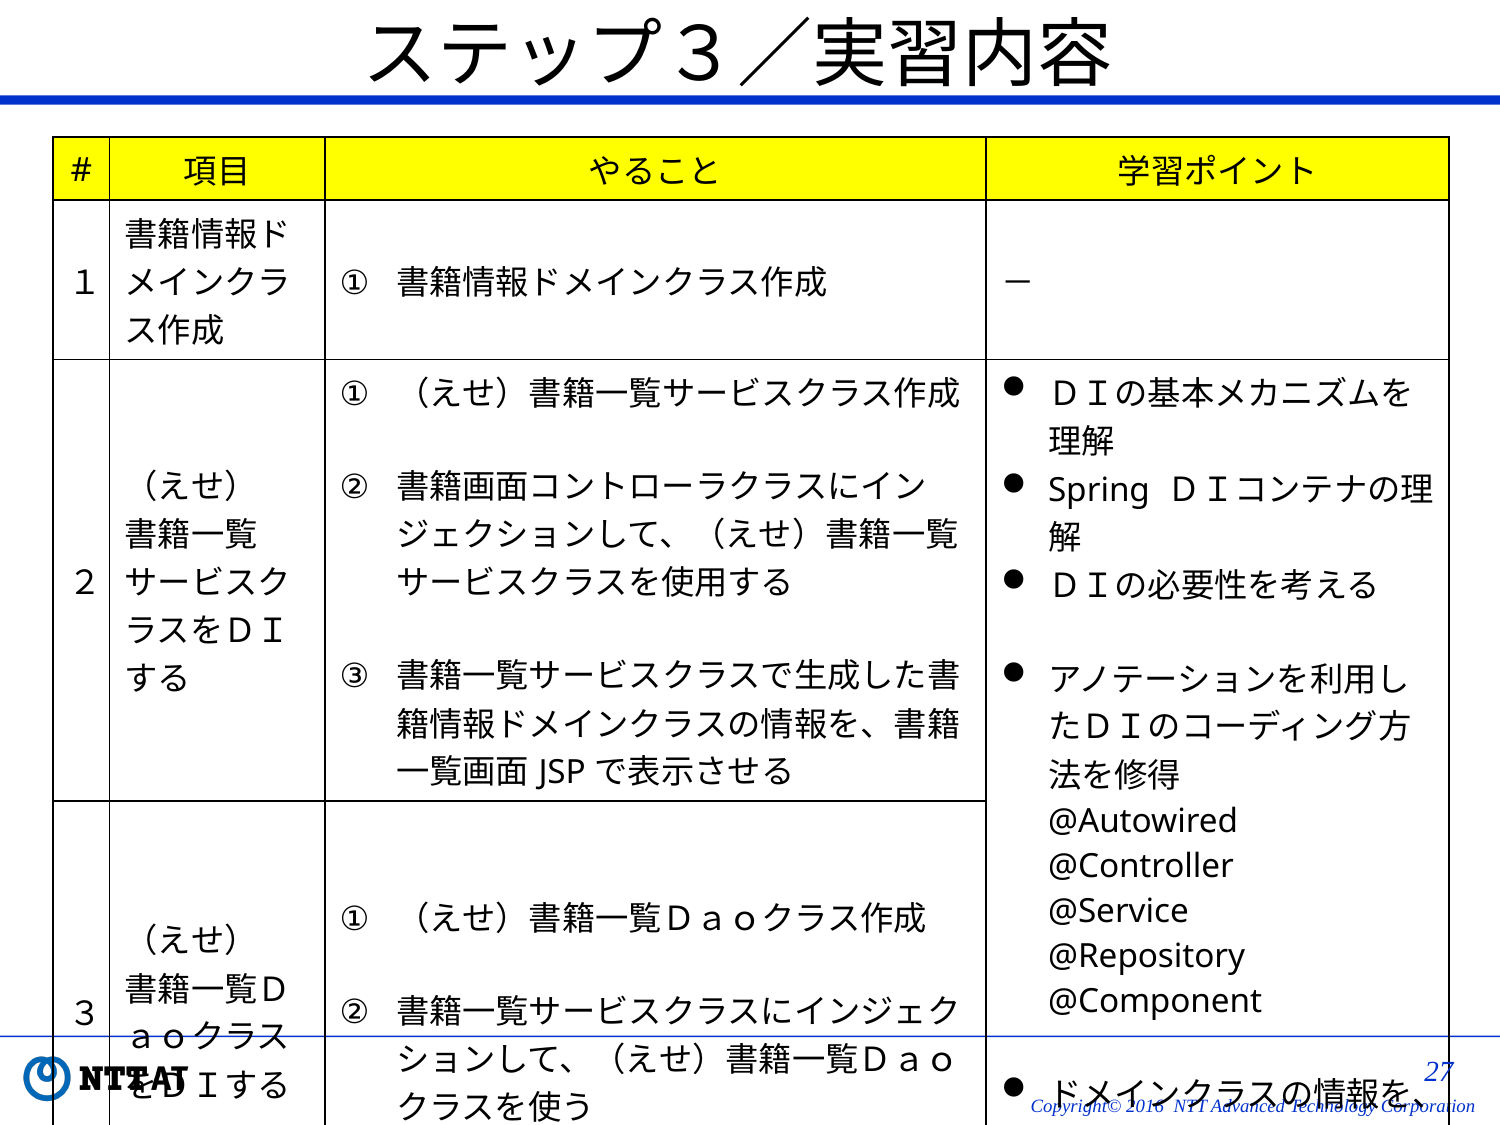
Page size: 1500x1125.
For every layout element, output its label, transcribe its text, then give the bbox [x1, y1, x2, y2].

table_cell （えせ） 書籍一覧ＤａｏクラスをＤＩする [110, 802, 324, 1125]
table_cell １ [54, 201, 109, 359]
table_header 項目 [110, 138, 324, 199]
table_cell ２ [54, 360, 109, 800]
table_cell （えせ） 書籍一覧サービスクラスをＤＩする [110, 360, 324, 800]
table_cell － [987, 201, 1448, 359]
picture [0, 1038, 52, 1125]
slide_number 26 [1391, 1056, 1455, 1083]
table_cell ３ [54, 802, 109, 1125]
table_cell （えせ）書籍一覧Ｄａｏクラス作成 書籍一覧サービスクラスにインジェクションして、（えせ）書籍一覧Ｄａｏクラスを使う [326, 802, 985, 1125]
table_cell （えせ）書籍一覧サービスクラス作成 書籍画面コントローラクラスにインジェクションして、（えせ）書籍一覧サービスクラスを使用する 書籍一覧サービスクラスで生成した書籍情報ドメインクラスの情報を、書籍一覧画面JSPで表示させる [326, 360, 985, 800]
table_cell 書籍情報ドメインクラス作成 [326, 201, 985, 359]
table_header # [54, 138, 109, 199]
title ステップ３／実習内容 [112, 0, 1363, 100]
table_header やること [326, 138, 985, 199]
table_cell 書籍情報ドメインクラス作成 [110, 201, 324, 359]
table_header 学習ポイント [987, 138, 1448, 199]
table_cell ＤＩの基本メカニズムを理解 Spring ＤＩコンテナの理解 ＤＩの必要性を考える アノテーションを利用したＤＩのコーディング方法を修得 @Autowired @Controller @Service @Repository @Component ドメインクラスの情報を、書籍一覧画面JSPで表示する方法 [987, 360, 1448, 1125]
